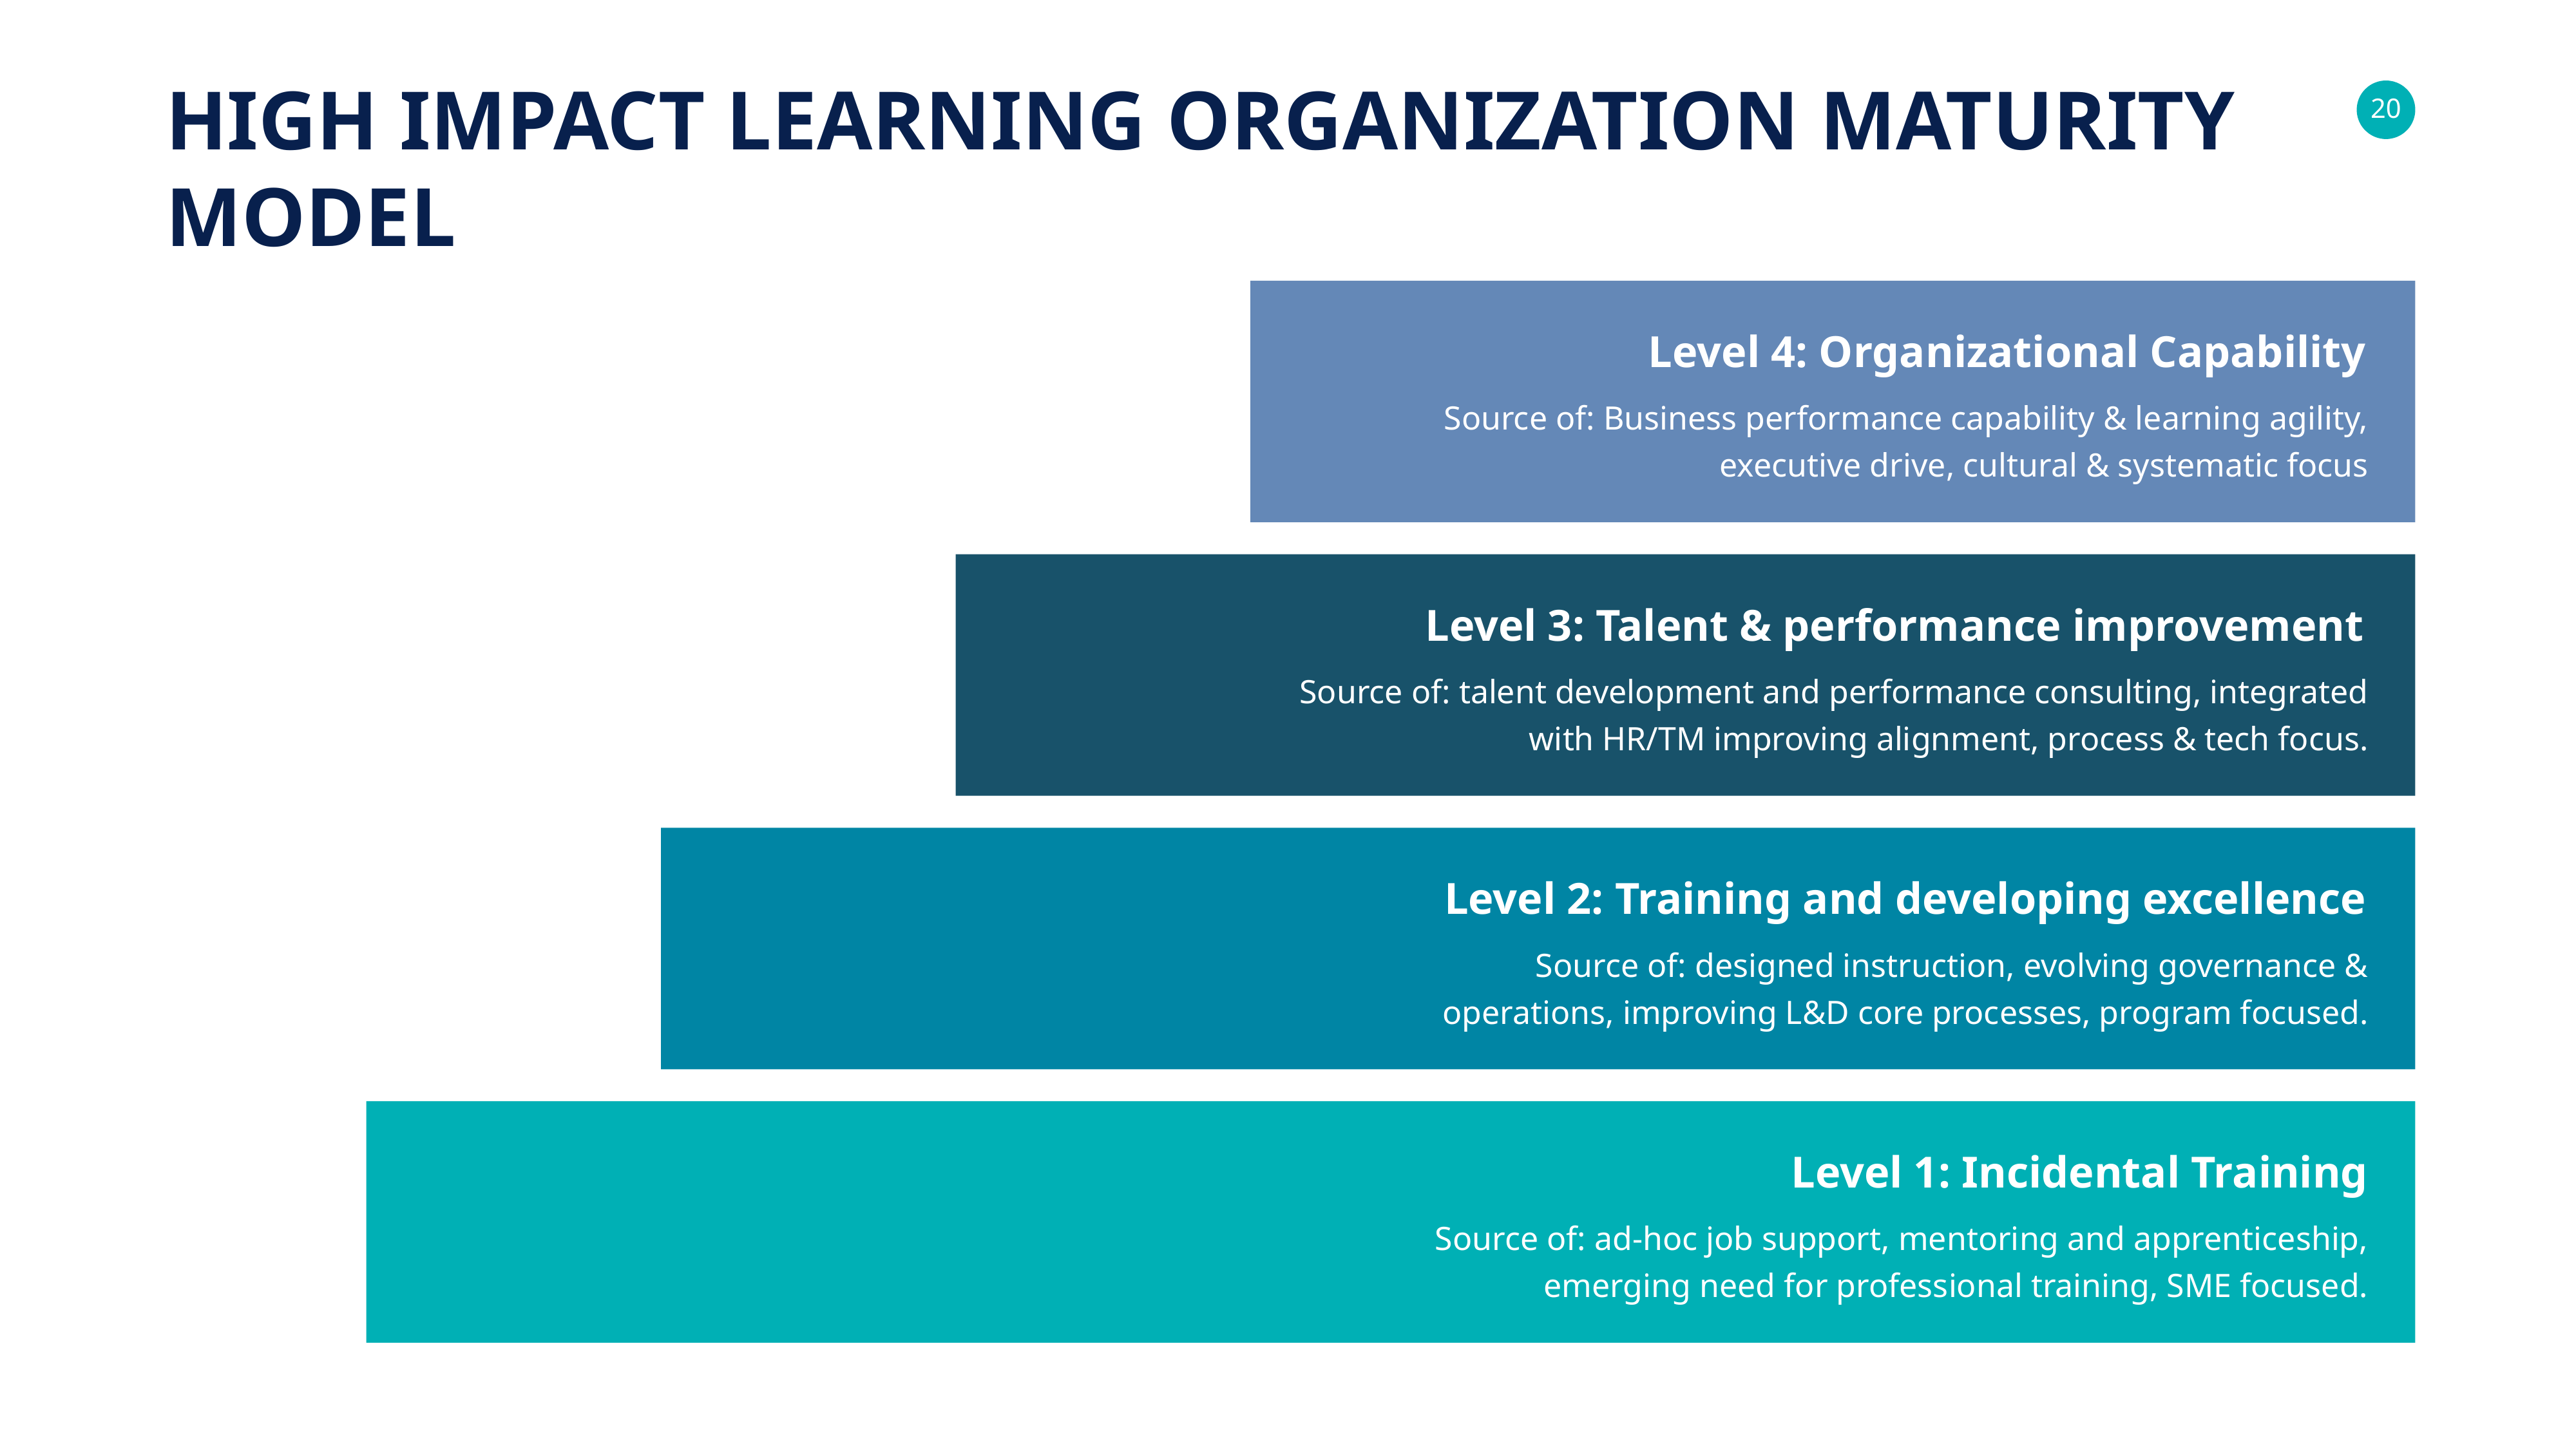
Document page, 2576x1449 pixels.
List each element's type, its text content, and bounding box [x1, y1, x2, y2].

text_box Level 3: Talent & performance improvement [1415, 577, 2374, 654]
text_box HIGH IMPACT LEARNING ORGANIZATION MATURITY MODEL [156, 64, 2246, 268]
text_box [1250, 280, 2416, 523]
text_box [660, 827, 2416, 1070]
text_box Level 4: Organizational Capability [1638, 304, 2376, 381]
text_box [955, 554, 2416, 797]
text_box Source of: designed instruction, evolving governance & operations, improving L&D core processes, program focused. [1430, 931, 2379, 1036]
text_box Source of: talent development and performance consulting, integrated with HR/TM improving alignment, process & tech focus. [1262, 658, 2379, 762]
text_box Source of: ad-hoc job support, mentoring and apprenticeship, emerging need for professional training, SME focused. [1288, 1205, 2379, 1309]
text_box Level 1: Incidental Training [1781, 1124, 2378, 1201]
text_box Level 2: Training and developing excellence [1435, 851, 2377, 928]
text_box Source of: Business performance capability & learning agility, executive drive, cultural & systematic focus [1430, 384, 2379, 489]
text_box [366, 1101, 2416, 1343]
